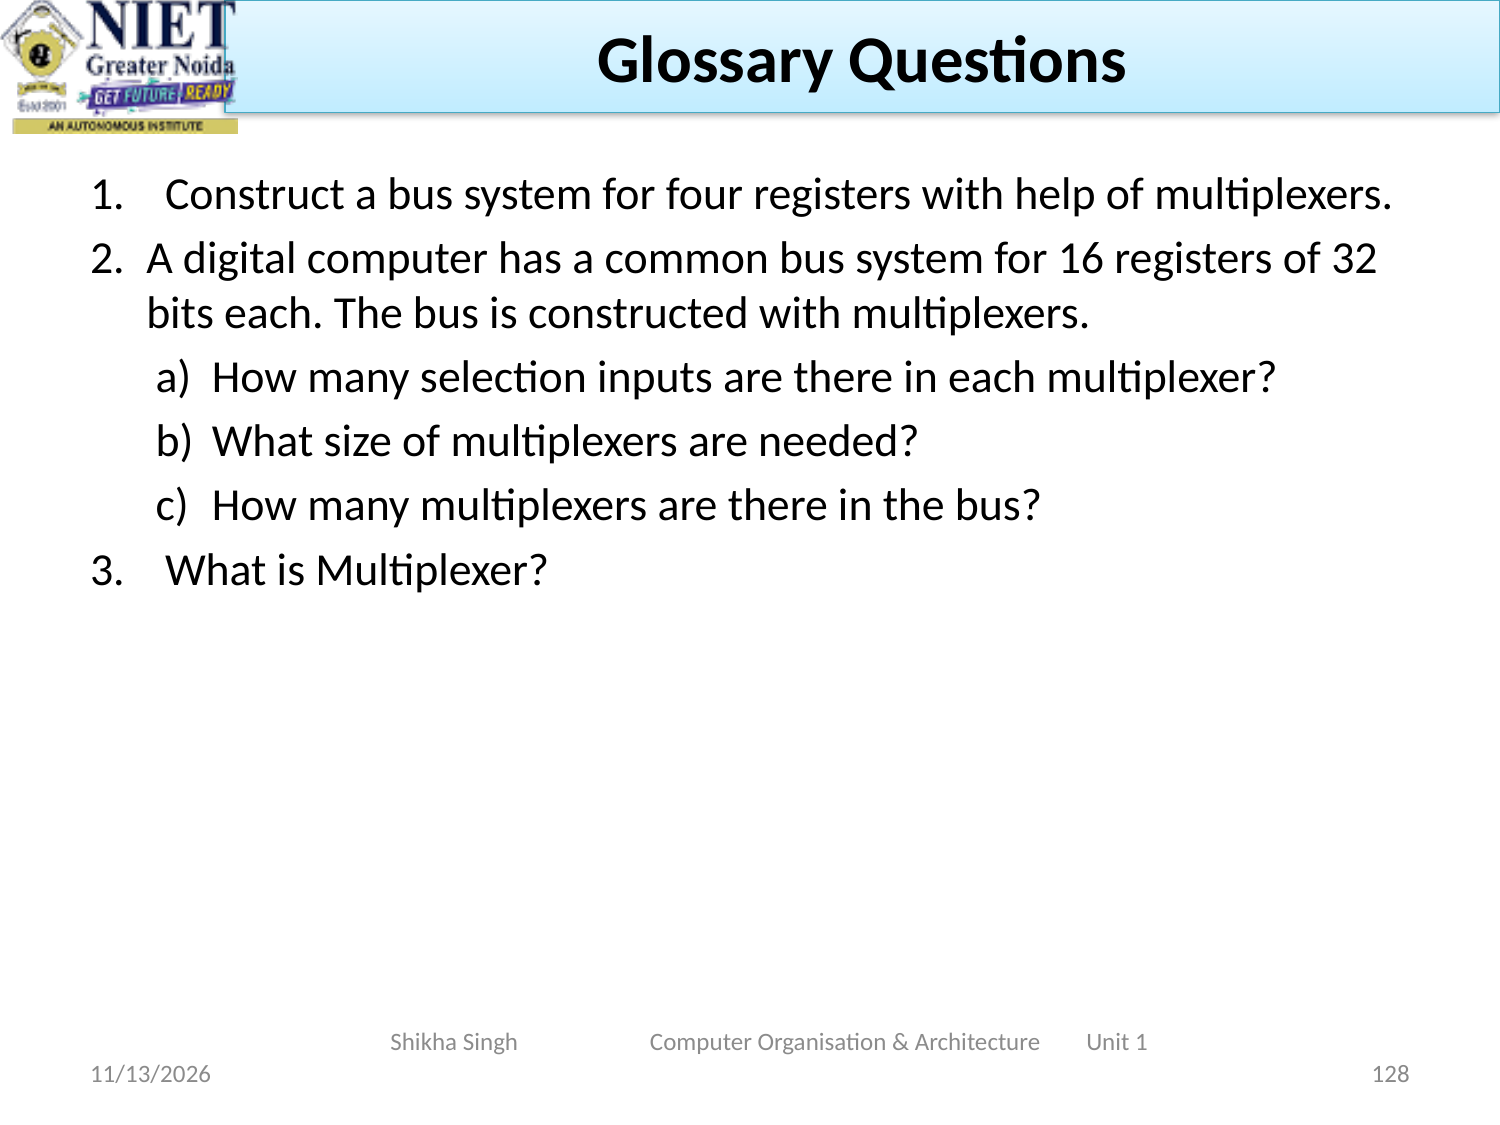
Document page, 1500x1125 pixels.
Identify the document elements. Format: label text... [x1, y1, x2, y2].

text_box Glossary Questions [238, 0, 1500, 113]
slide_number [75, 1042, 425, 1103]
list Construct a bus system for four registers with help of multiplexers. A digital computer has a common bus system for 16 registers of 32 bits each. The bus is constructed with multiplexers. How many selection inputs are there in each multiplexer? What size of multiplexers are needed? How many multiplexers are there in the bus? What is Multiplexer? [75, 155, 1463, 899]
slide_number 128 [1074, 1042, 1425, 1103]
picture [0, 0, 238, 135]
footer Shikha Singh Computer Organisation & Architecture Unit 1 [375, 1025, 1200, 1085]
